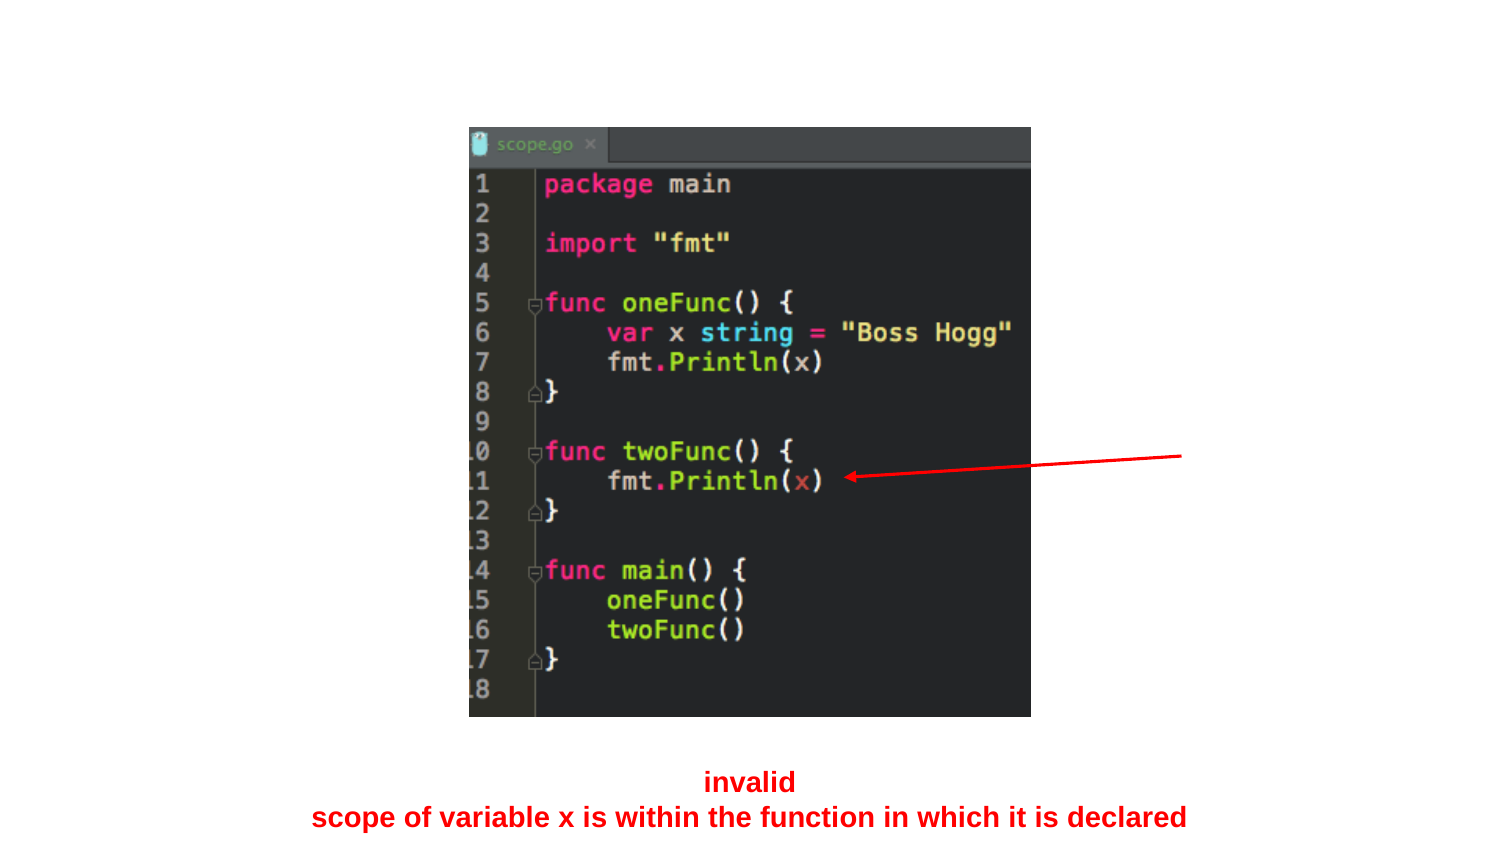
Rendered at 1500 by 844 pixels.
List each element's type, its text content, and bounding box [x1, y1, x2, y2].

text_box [843, 455, 1182, 478]
text_box invalid scope of variable x is within the function in which it is declared [0, 747, 1500, 844]
picture [469, 127, 1031, 717]
